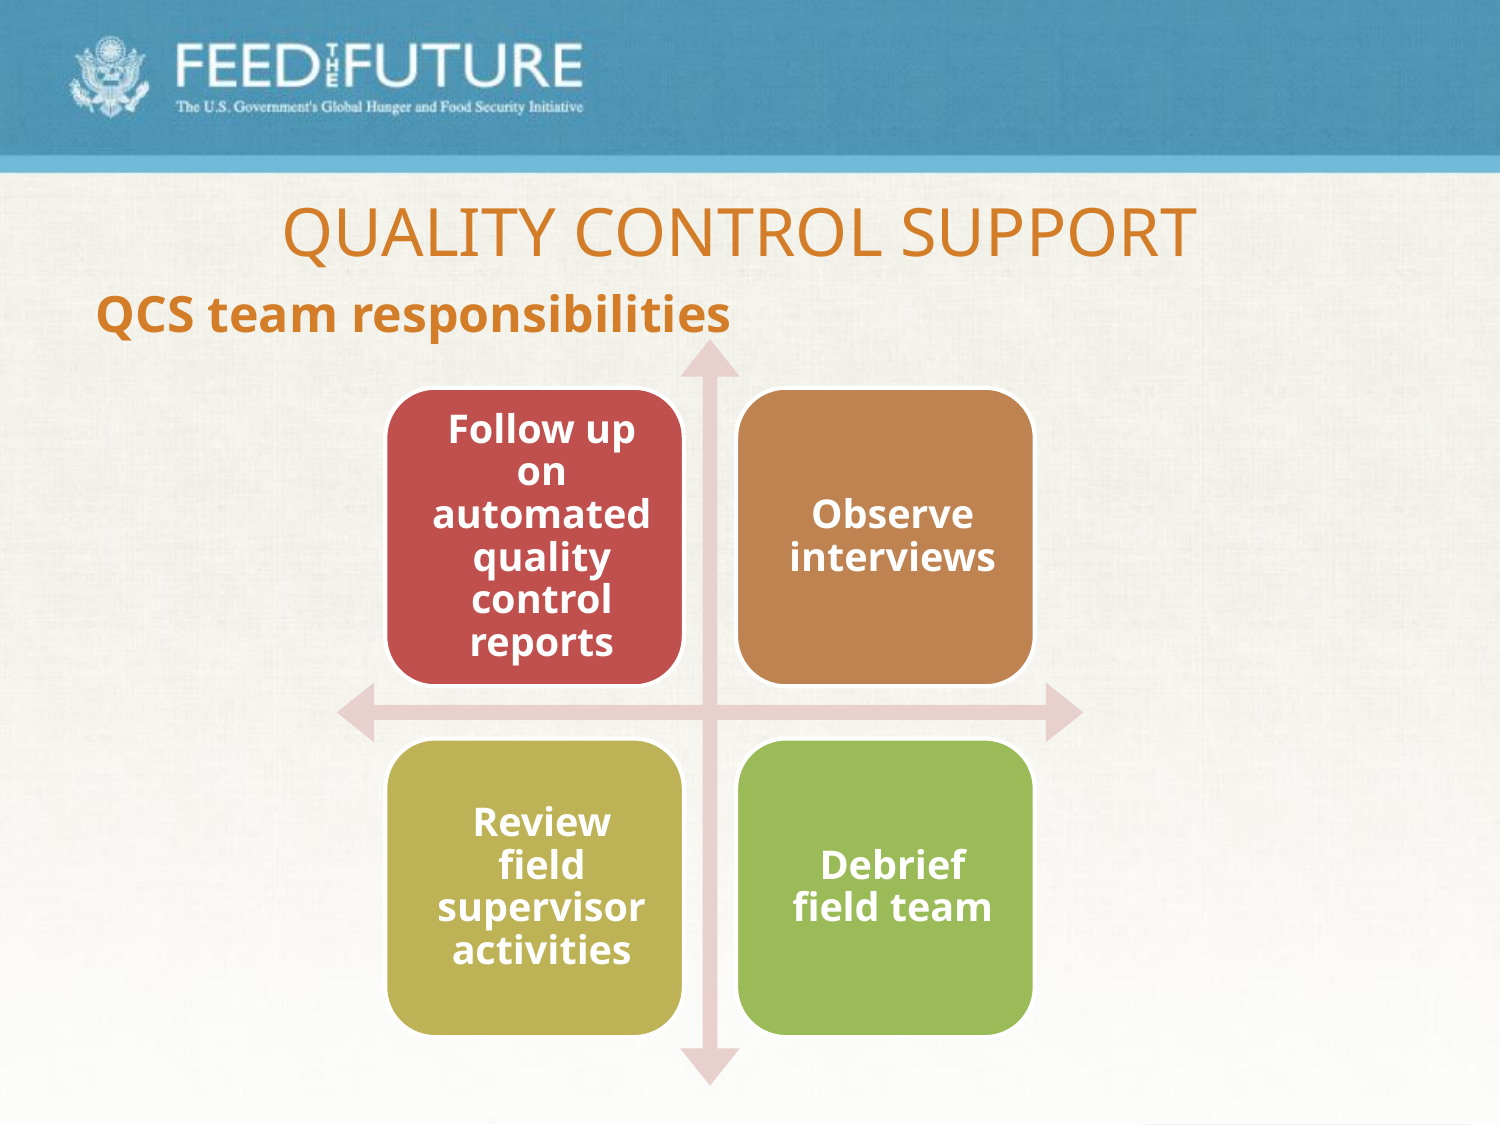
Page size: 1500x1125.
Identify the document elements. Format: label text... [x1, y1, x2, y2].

title Quality Control Support [64, 182, 1415, 281]
picture [0, 0, 1500, 1125]
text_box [126, 338, 1293, 1086]
list QCS team responsibilities [81, 274, 1419, 349]
